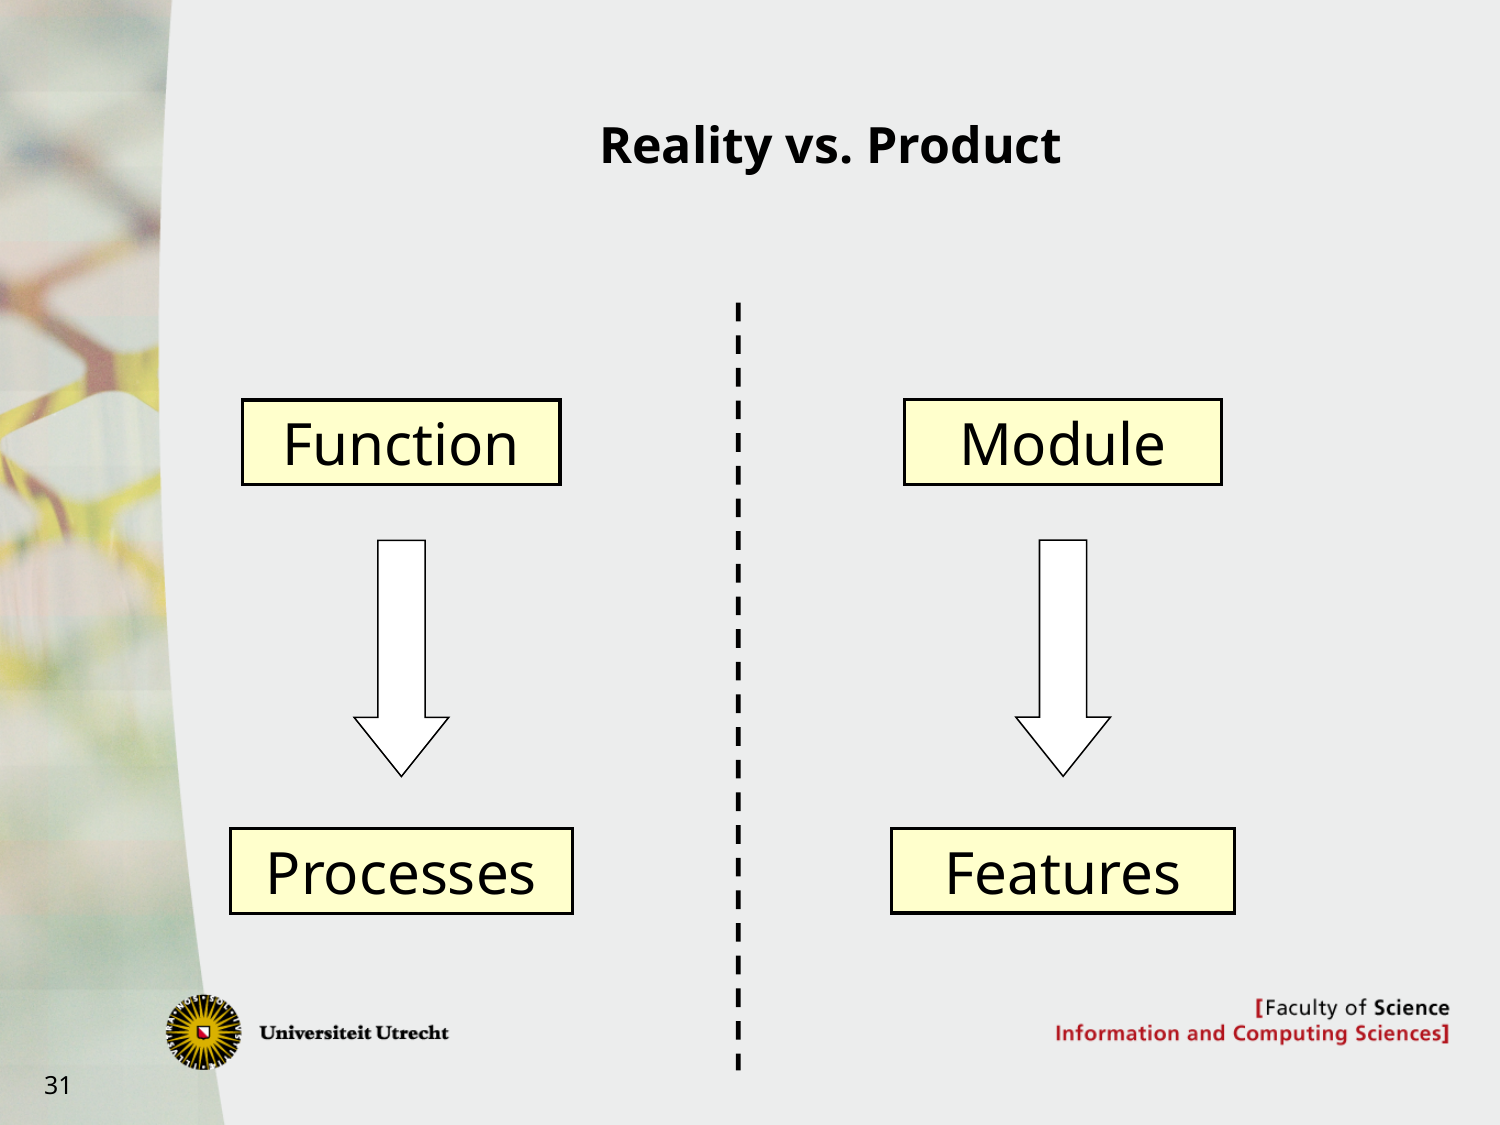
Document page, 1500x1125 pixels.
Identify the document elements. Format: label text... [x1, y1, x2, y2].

text_box Module [904, 399, 1222, 485]
picture [0, 0, 1500, 1125]
text_box Processes [230, 828, 573, 914]
text_box Features [891, 828, 1235, 914]
text_box [354, 540, 449, 777]
title Reality vs. Product [224, 49, 1438, 238]
text_box Function [242, 399, 561, 485]
text_box [1015, 540, 1111, 777]
